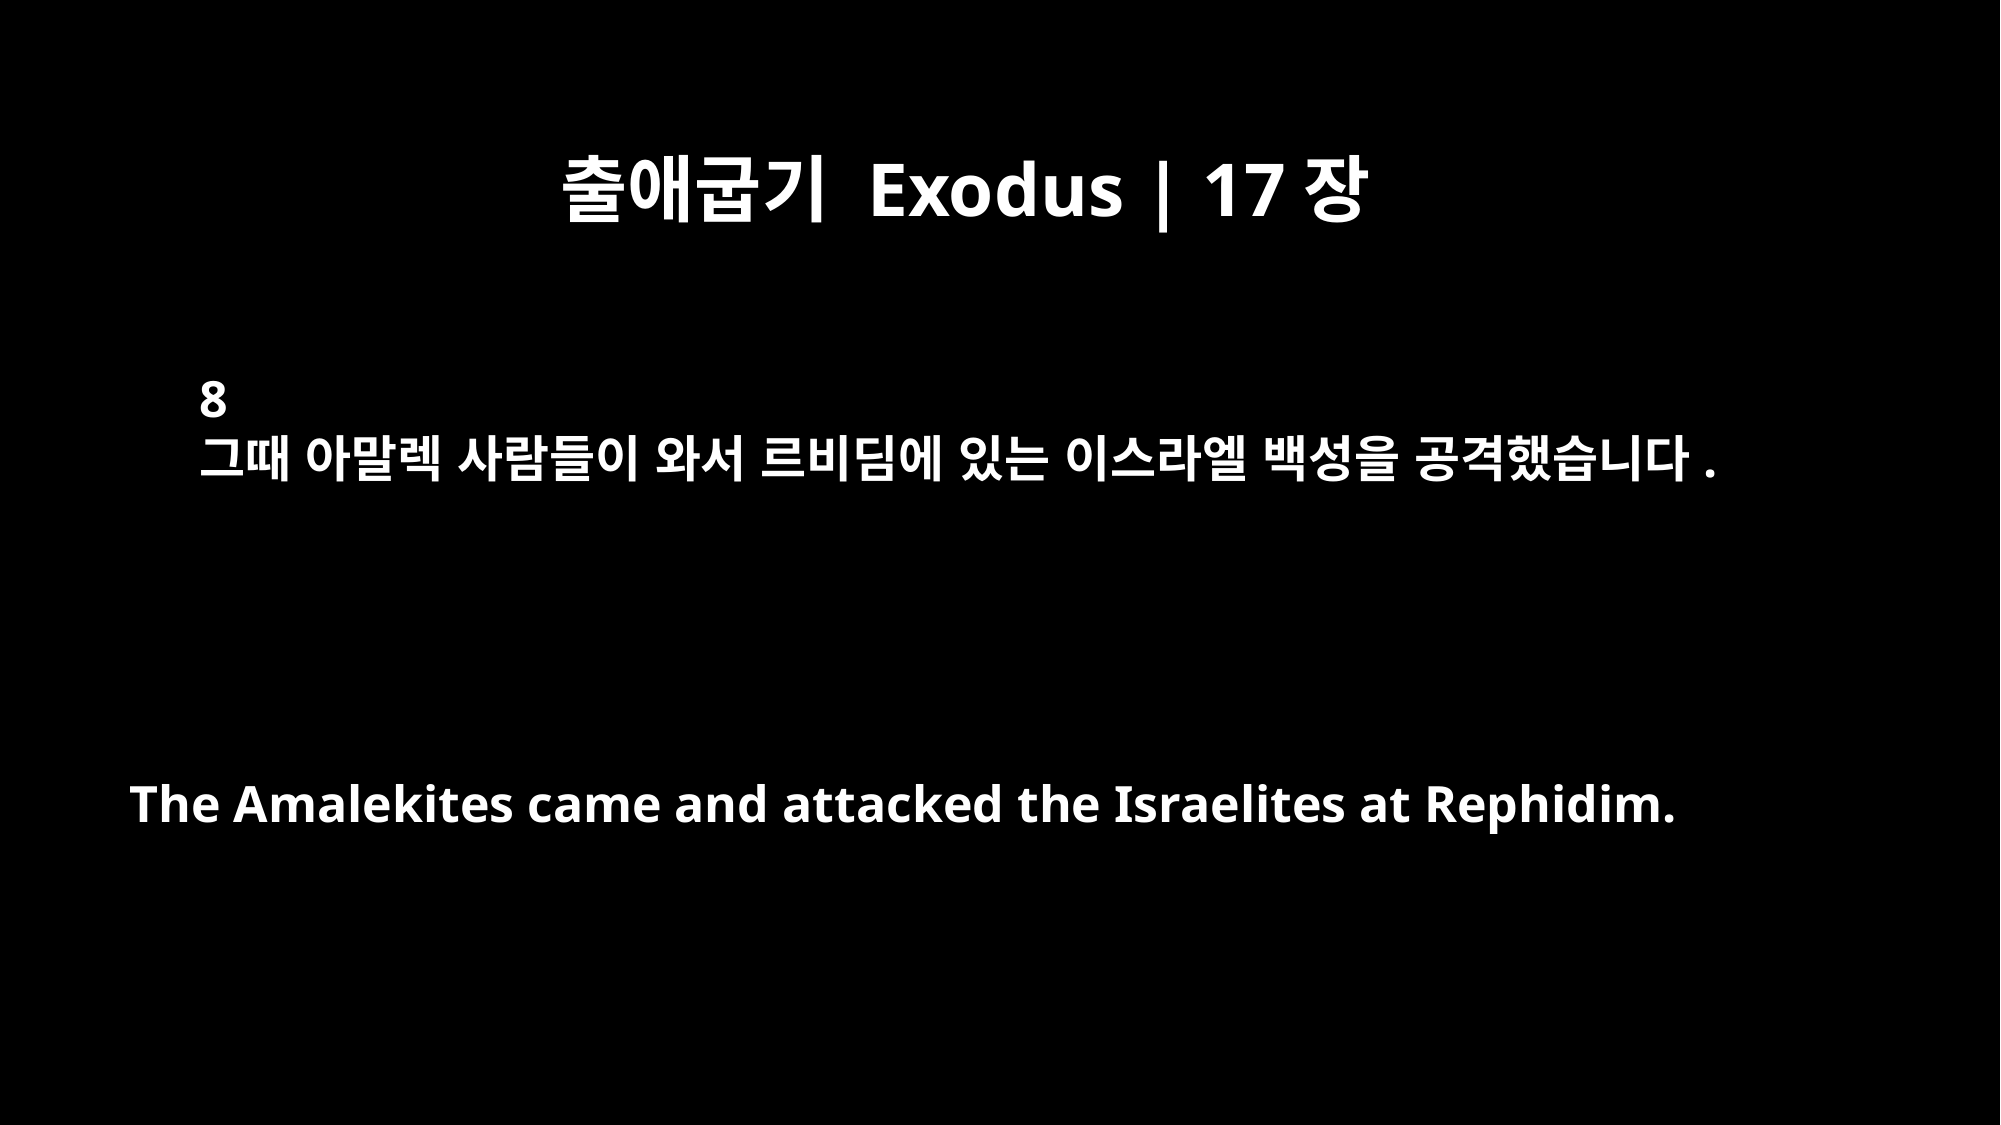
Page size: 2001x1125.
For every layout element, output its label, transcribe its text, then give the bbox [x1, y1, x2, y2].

text_box 출애굽기 Exodus | 17장 [545, 136, 1387, 239]
text_box 8 그때 아말렉 사람들이 와서 르비딤에 있는 이스라엘 백성을 공격했습니다. [184, 359, 1733, 495]
text_box The Amalekites came and attacked the Israelites at Rephidim. [114, 764, 1693, 840]
